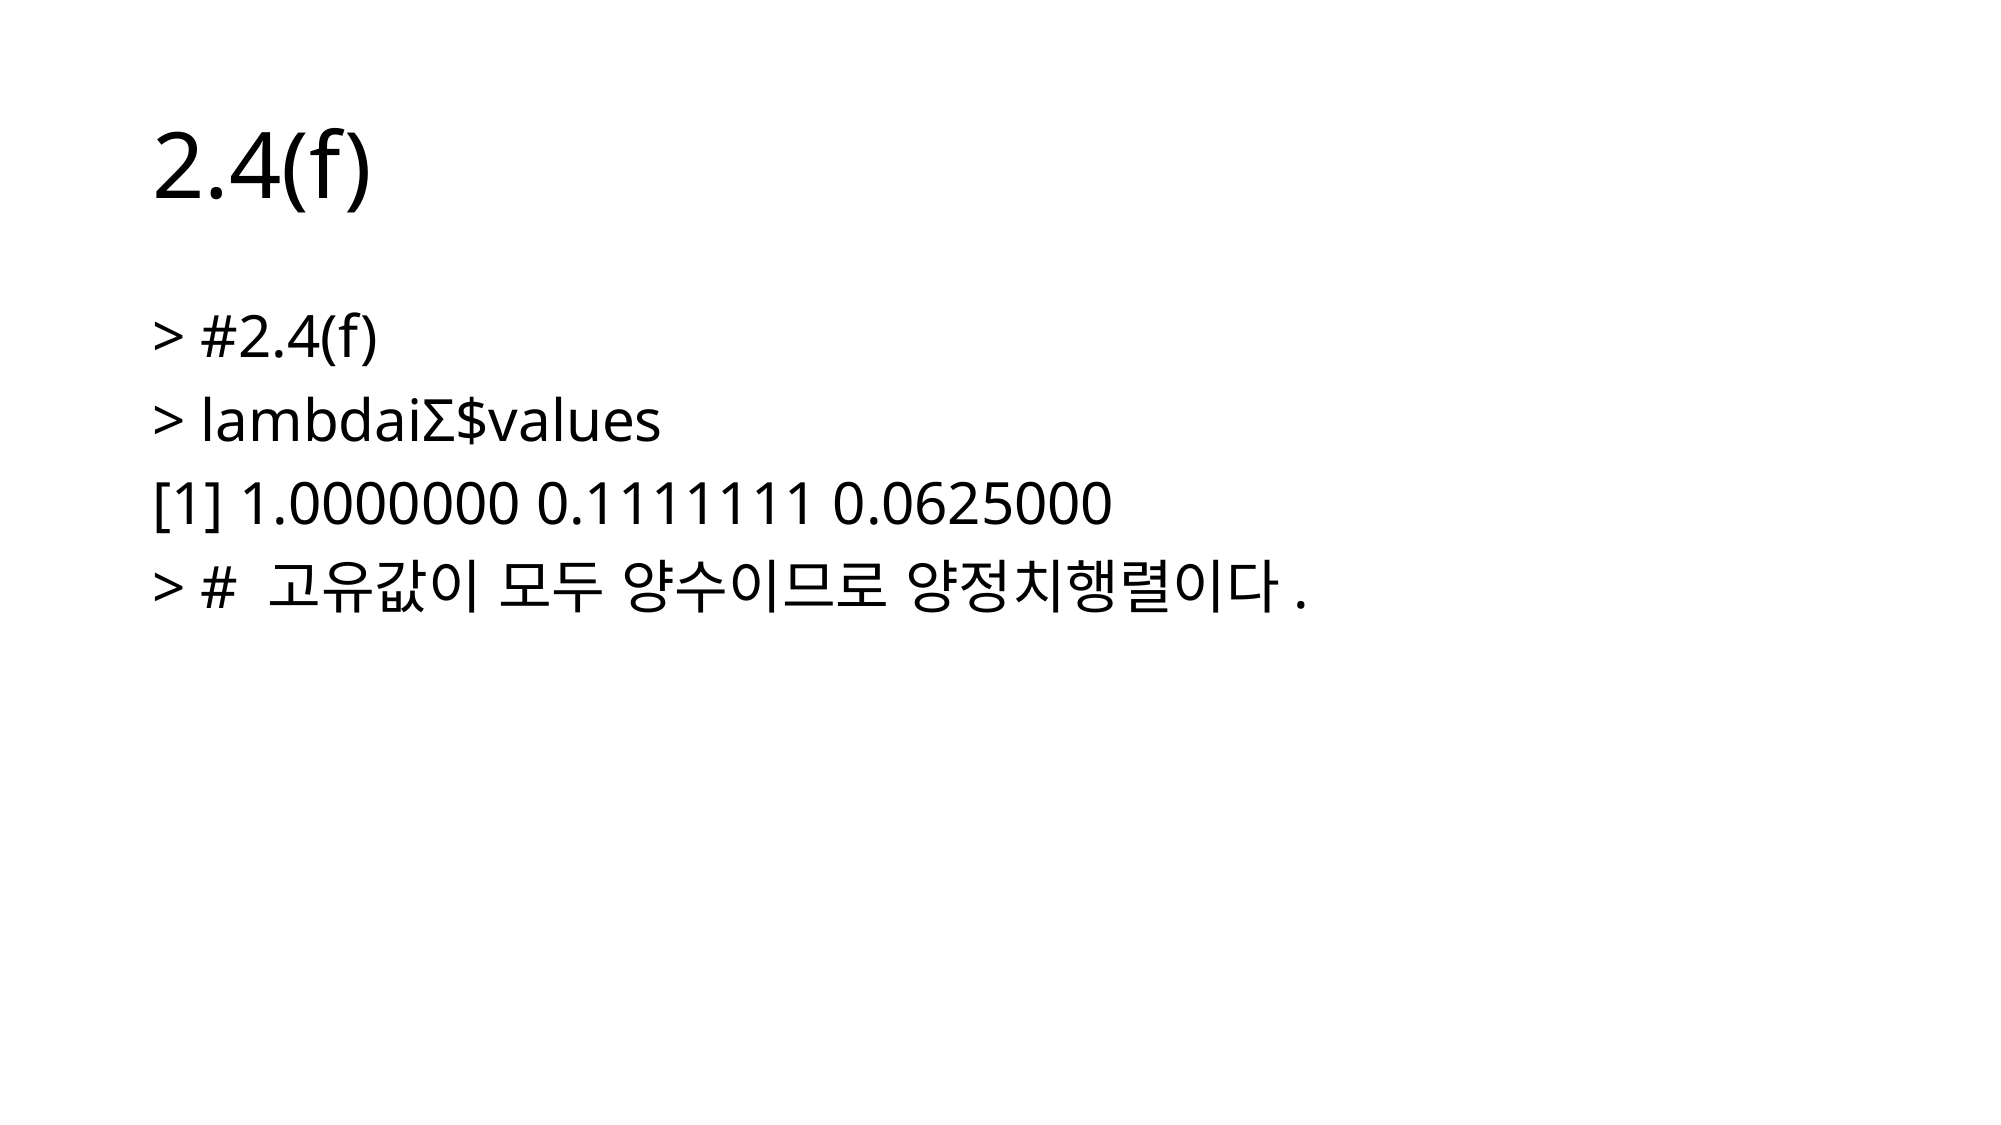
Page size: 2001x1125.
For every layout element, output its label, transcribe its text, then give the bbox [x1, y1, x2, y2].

list > #2.4(f) > lambdaiΣ$values [1] 1.0000000 0.1111111 0.0625000 > # 고유값이 모두 양수이므로 양정치행렬이다. [137, 299, 1863, 1014]
title 2.4(f) [137, 59, 1863, 278]
